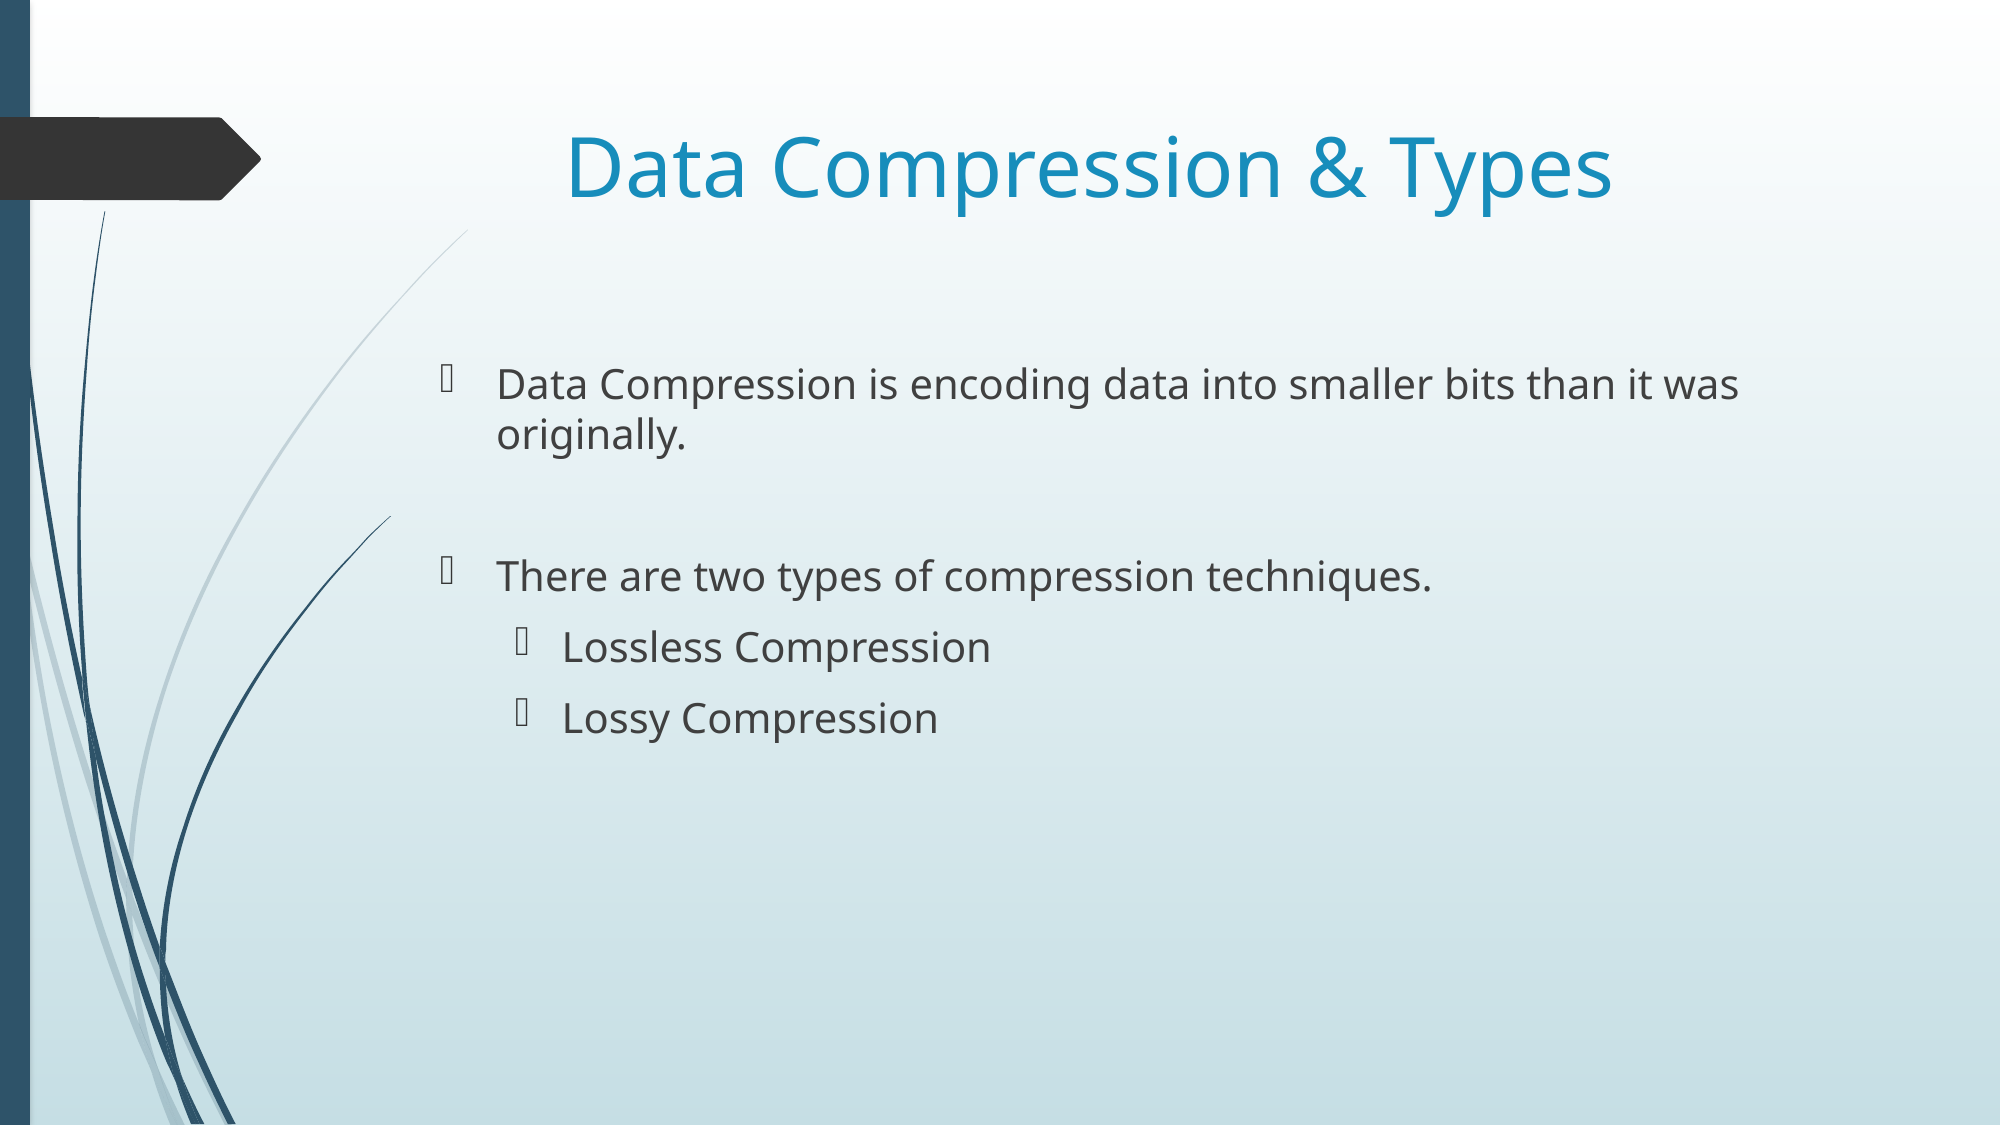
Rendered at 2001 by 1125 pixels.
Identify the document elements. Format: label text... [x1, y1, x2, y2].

list Data Compression is encoding data into smaller bits than it was originally. There are two types of compression techniques. Lossless Compression Lossy Compression [424, 350, 1888, 970]
title Data Compression & Types [549, 106, 1888, 313]
